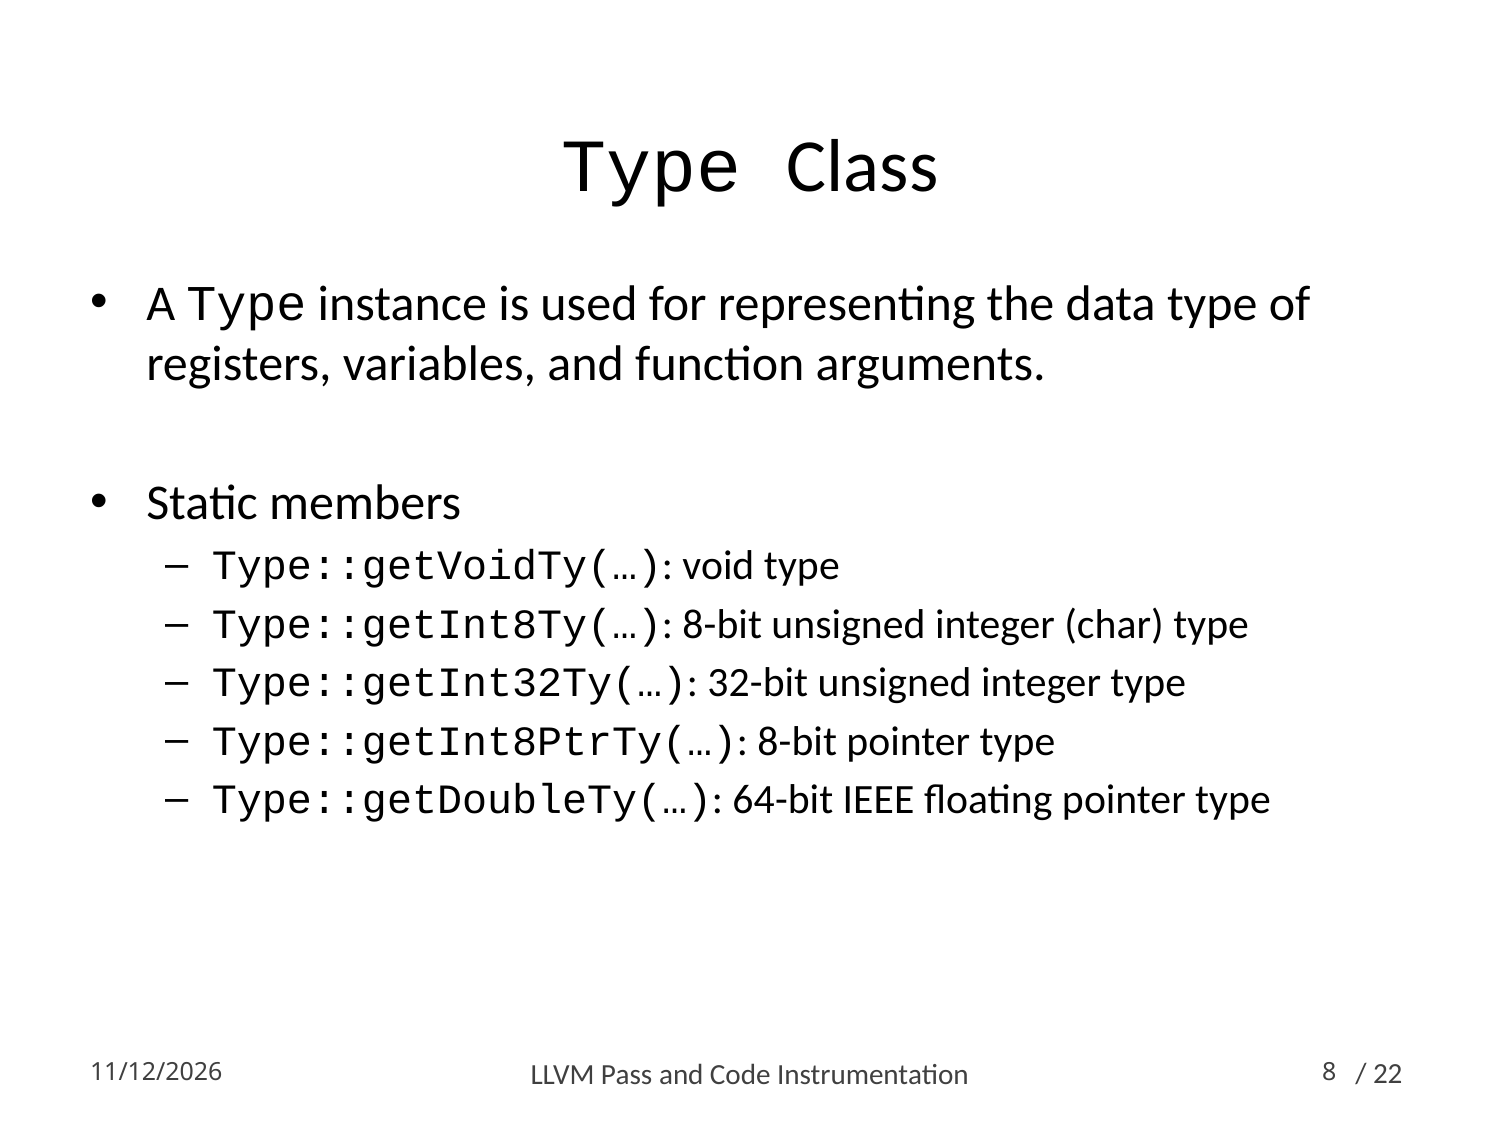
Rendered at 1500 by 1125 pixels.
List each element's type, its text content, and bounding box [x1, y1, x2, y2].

footer LLVM Pass and Code Instrumentation [240, 1042, 1260, 1103]
list A Type instance is used for representing the data type of registers, variables, and function arguments. Static members Type::getVoidTy(…): void type Type::getInt8Ty(…): 8-bit unsigned integer (char) type Type::getInt32Ty(…): 32-bit unsigned integer type Type::getInt8PtrTy(…): 8-bit pointer type Type::getDoubleTy(…): 64-bit IEEE floating pointer type [75, 262, 1425, 1005]
slide_number 8 [1281, 1042, 1352, 1103]
title Type Class [75, 67, 1425, 256]
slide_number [75, 1042, 240, 1103]
